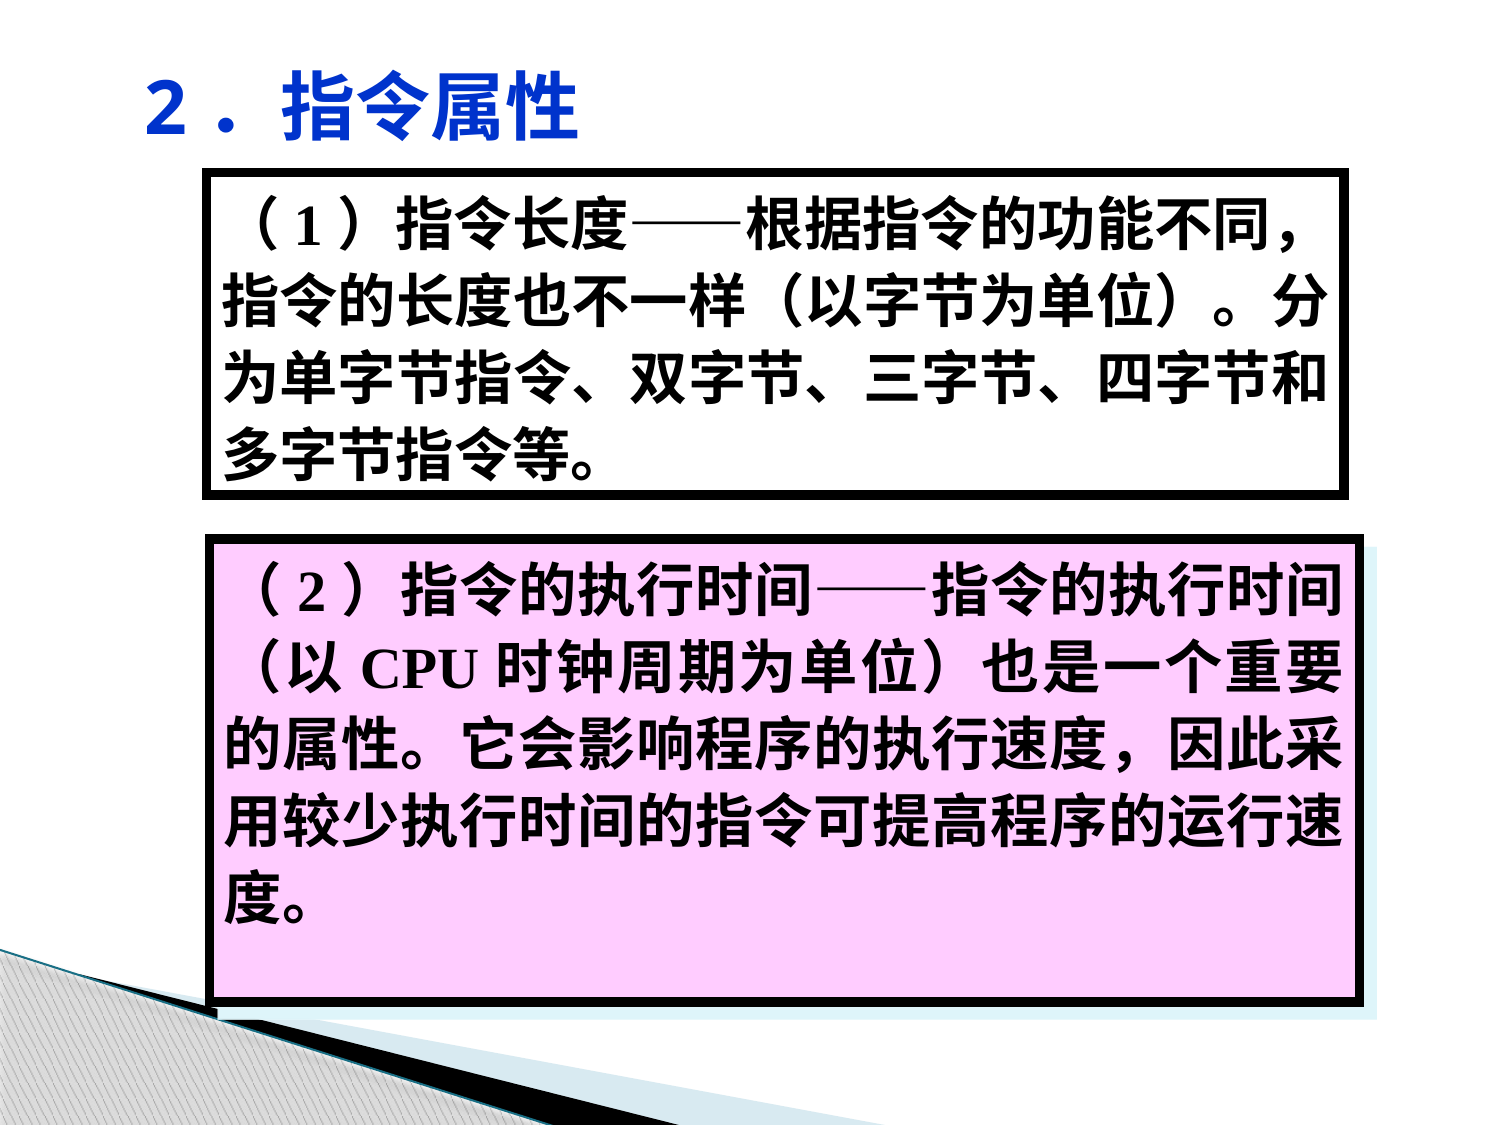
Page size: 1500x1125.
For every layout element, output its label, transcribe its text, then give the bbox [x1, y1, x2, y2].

text_box （1）指令长度——根据指令的功能不同，指令的长度也不一样（以字节为单位）。分为单字节指令、双字节、三字节、四字节和多字节指令等。 [206, 172, 1345, 496]
text_box 2．指令属性 [112, 24, 1324, 200]
text_box （2）指令的执行时间——指令的执行时间（以CPU时钟周期为单位）也是一个重要的属性。它会影响程序的执行速度，因此采用较少执行时间的指令可提高程序的运行速度。 [209, 538, 1360, 1003]
